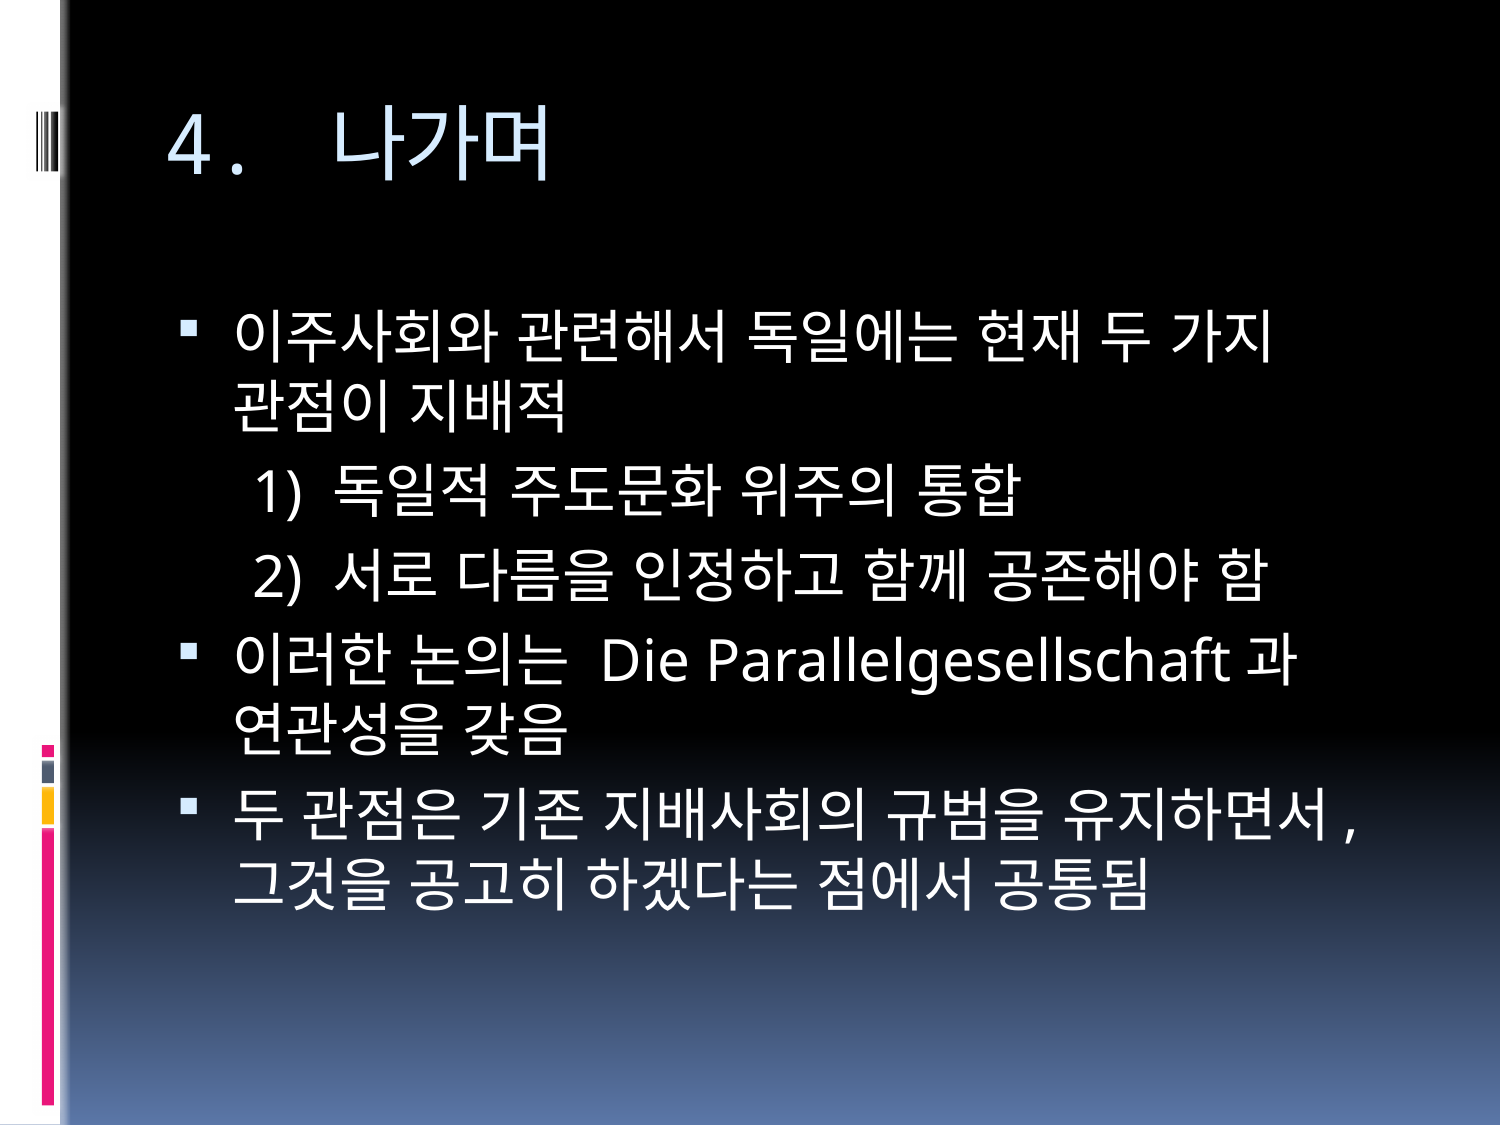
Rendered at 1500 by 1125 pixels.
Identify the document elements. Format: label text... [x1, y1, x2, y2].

list 이주사회와 관련해서 독일에는 현재 두 가지 관점이 지배적 1) 독일적 주도문화 위주의 통합 2) 서로 다름을 인정하고 함께 공존해야 함 이러한 논의는 Die Parallelgesellschaft과 연관성을 갖음 두 관점은 기존 지배사회의 규범을 유지하면서, 그것을 공고히 하겠다는 점에서 공통됨 [150, 292, 1425, 1043]
title 4. 나가며 [150, 83, 1425, 234]
